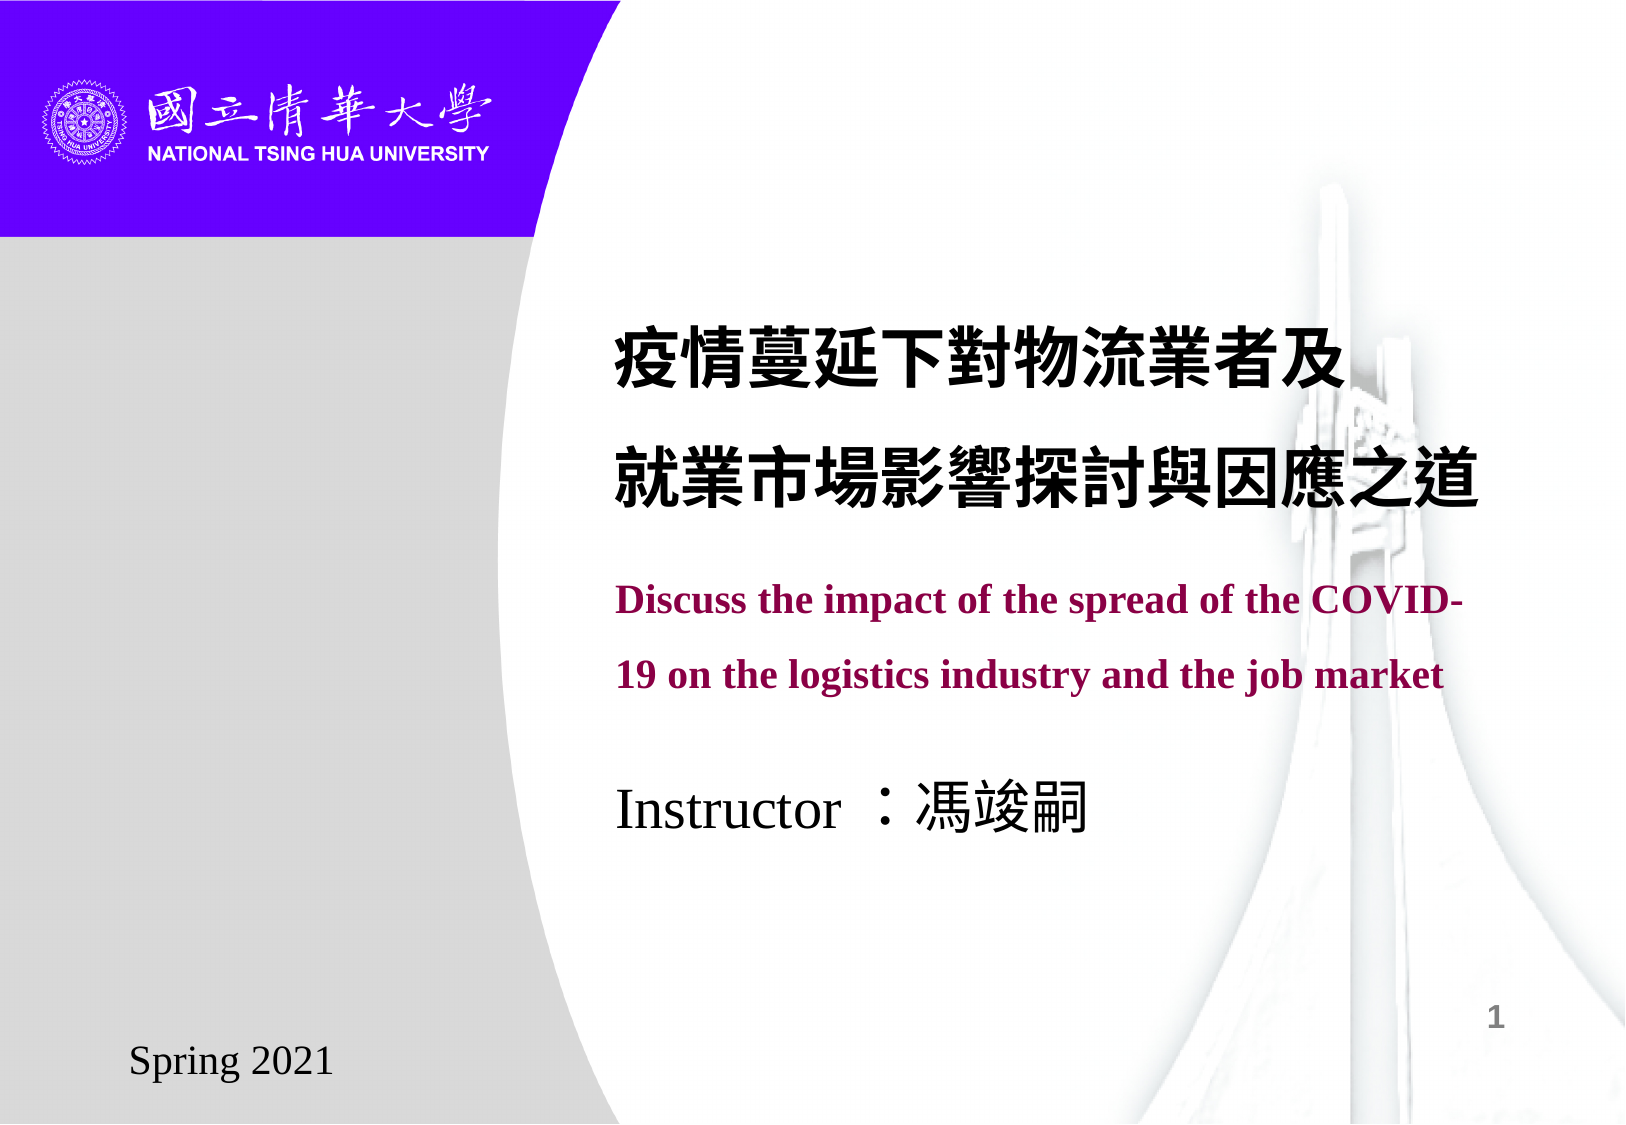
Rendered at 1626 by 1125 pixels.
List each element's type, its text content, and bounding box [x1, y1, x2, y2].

text_box Spring 2021 [104, 1000, 360, 1091]
title 疫情蔓延下對物流業者及 就業市場影響探討與因應之道 [598, 275, 1521, 567]
slide_number 1 [1453, 988, 1521, 1042]
text_box Discuss the impact of the spread of the COVID-19 on the logistics industry and the job market [600, 539, 1521, 705]
text_box Instructor：馮竣嗣 [600, 763, 1133, 848]
picture [0, 0, 1625, 1124]
